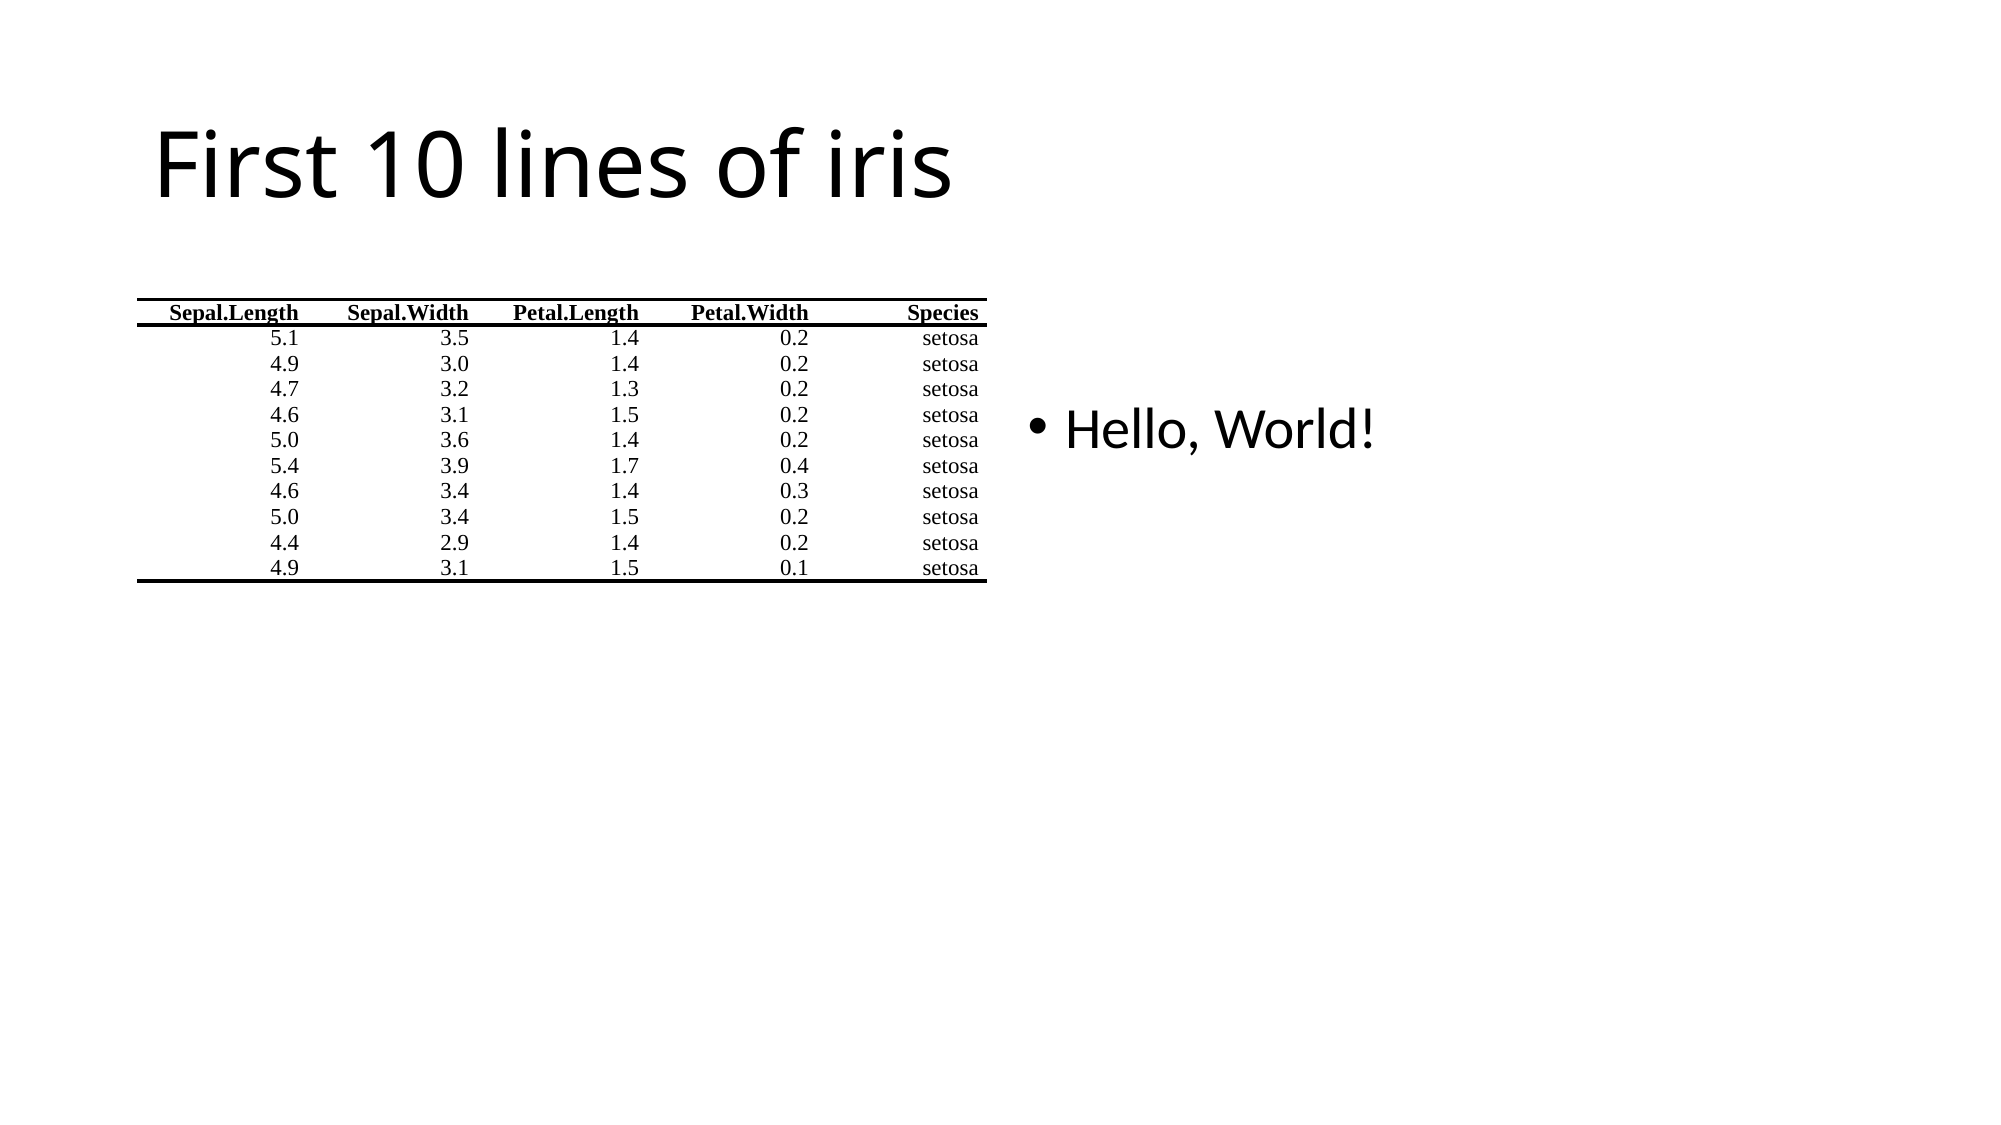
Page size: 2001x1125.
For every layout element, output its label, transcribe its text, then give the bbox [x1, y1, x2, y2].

table_cell 0.1 [647, 555, 817, 579]
table_cell 1.4 [477, 351, 647, 376]
table_cell setosa [817, 351, 987, 376]
table_cell setosa [817, 427, 987, 453]
table_cell 3.1 [307, 402, 477, 427]
table_cell 0.2 [647, 427, 817, 453]
table_cell 1.5 [477, 555, 647, 579]
table_cell 1.4 [477, 530, 647, 555]
table_cell 3.4 [307, 478, 477, 504]
table_cell 3.2 [307, 376, 477, 402]
table_cell 3.6 [307, 427, 477, 453]
table_cell setosa [817, 402, 987, 427]
table_cell 4.4 [137, 530, 307, 555]
table_cell 0.2 [647, 530, 817, 555]
table_cell 1.7 [477, 453, 647, 478]
table_cell 0.2 [647, 376, 817, 402]
table_cell 0.2 [647, 504, 817, 530]
table_cell 1.5 [477, 504, 647, 530]
table_cell setosa [817, 478, 987, 504]
table_cell setosa [817, 327, 987, 351]
list Hello, World! [1012, 299, 1863, 1014]
table_header Petal.Width [647, 301, 817, 323]
table_cell 5.4 [137, 453, 307, 478]
table_cell 2.9 [307, 530, 477, 555]
table_header Sepal.Width [307, 301, 477, 323]
table_cell 1.4 [477, 478, 647, 504]
table_cell 3.0 [307, 351, 477, 376]
table_cell setosa [817, 555, 987, 579]
table_cell 0.4 [647, 453, 817, 478]
table_cell 4.6 [137, 478, 307, 504]
table_cell 3.1 [307, 555, 477, 579]
table_cell 4.6 [137, 402, 307, 427]
table_cell 5.0 [137, 427, 307, 453]
table_cell 1.4 [477, 427, 647, 453]
table_cell 1.3 [477, 376, 647, 402]
table_header Sepal.Length [137, 301, 307, 323]
table_cell 5.1 [137, 327, 307, 351]
table_cell 0.2 [647, 351, 817, 376]
table_cell 1.4 [477, 327, 647, 351]
title First 10 lines of iris [137, 59, 1863, 277]
table_cell 0.2 [647, 402, 817, 427]
table_cell setosa [817, 504, 987, 530]
table_cell 4.9 [137, 351, 307, 376]
table_header Petal.Length [477, 301, 647, 323]
table_cell 1.5 [477, 402, 647, 427]
table_cell 3.9 [307, 453, 477, 478]
table_cell 4.9 [137, 555, 307, 579]
table_cell setosa [817, 376, 987, 402]
table_header Species [817, 301, 987, 323]
table_cell setosa [817, 453, 987, 478]
table_cell 0.2 [647, 327, 817, 351]
table_cell 0.3 [647, 478, 817, 504]
table_cell 3.4 [307, 504, 477, 530]
table_cell 5.0 [137, 504, 307, 530]
table_cell 4.7 [137, 376, 307, 402]
table_cell 3.5 [307, 327, 477, 351]
table_cell setosa [817, 530, 987, 555]
